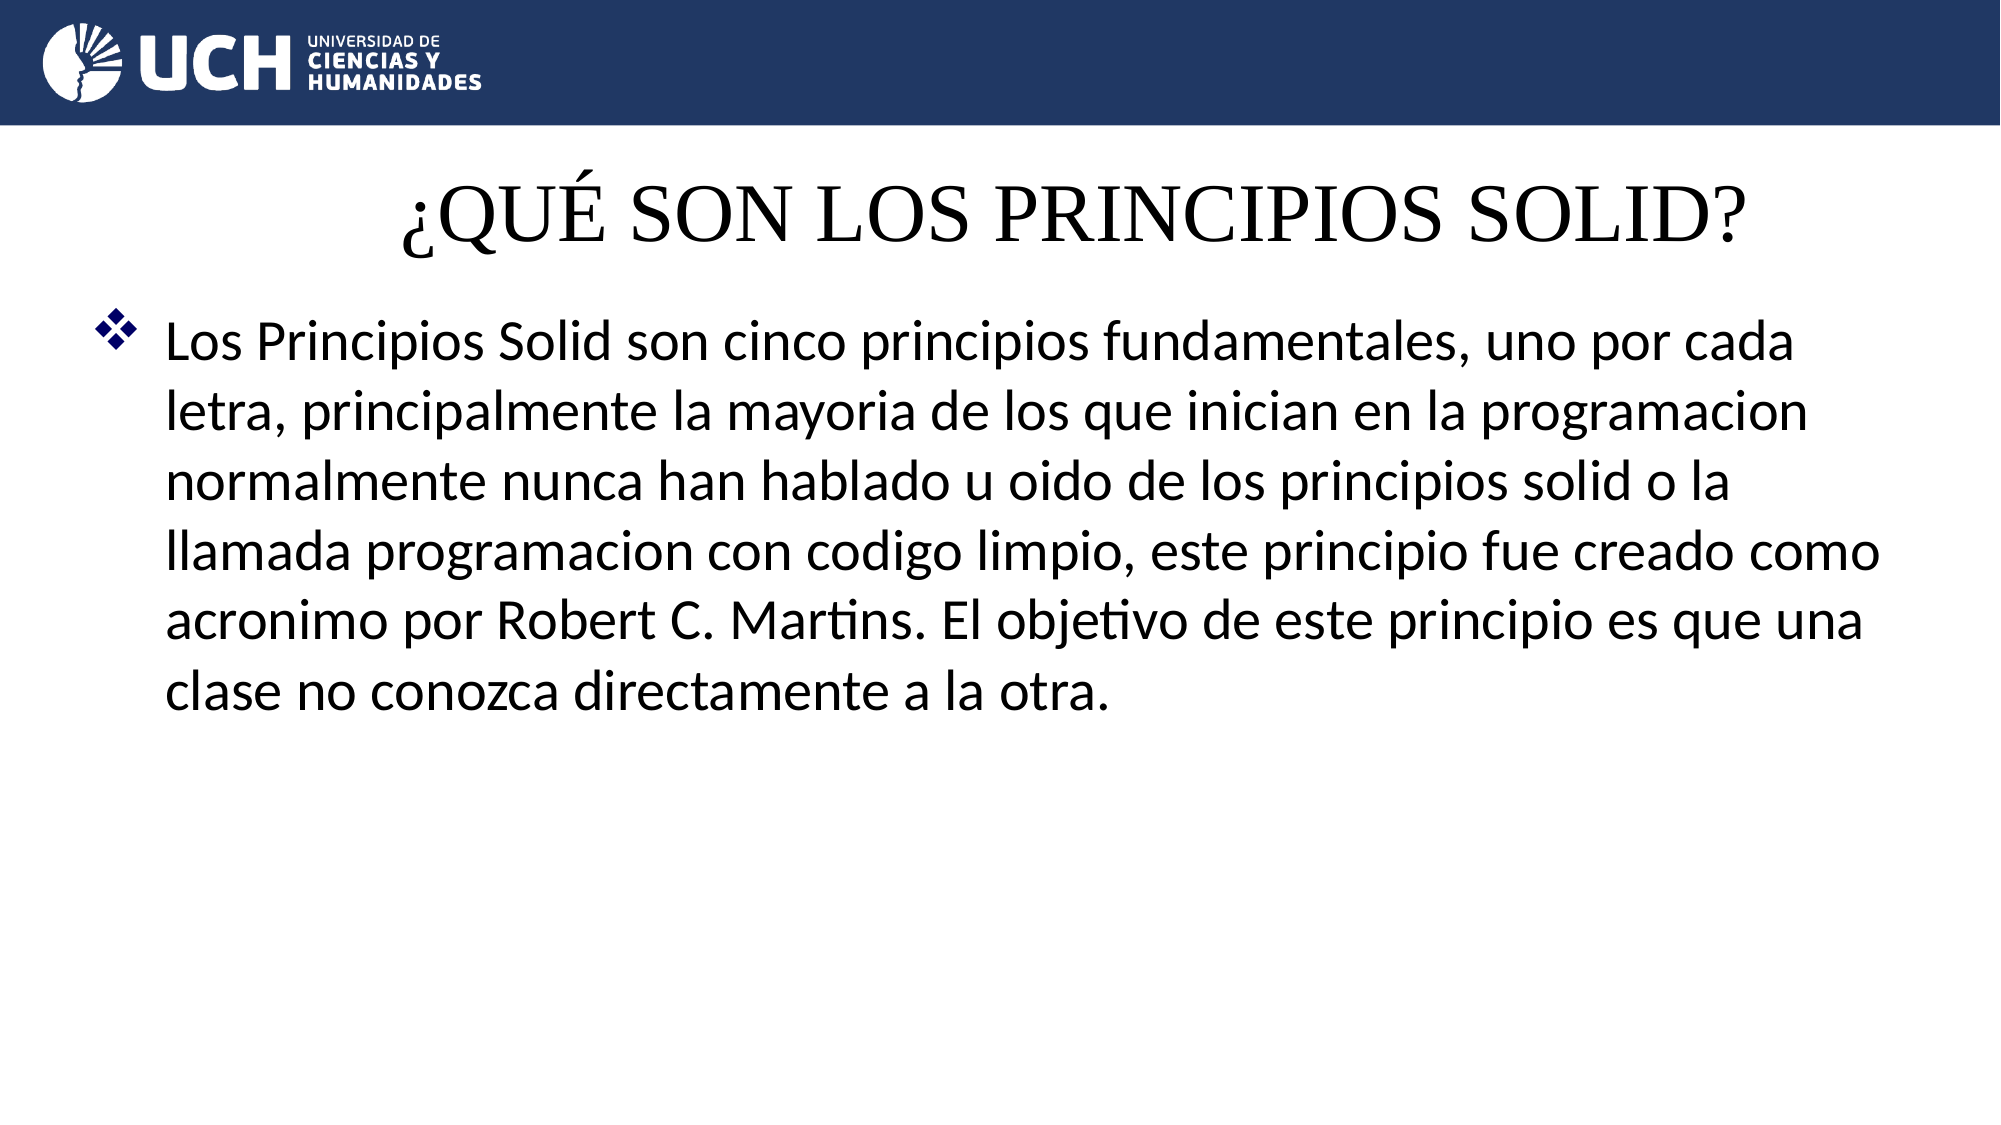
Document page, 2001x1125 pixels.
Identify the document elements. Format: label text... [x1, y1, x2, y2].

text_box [0, 0, 2000, 126]
text_box Los Principios Solid son cinco principios fundamentales, uno por cada letra, principalmente la mayoria de los que inician en la programacion normalmente nunca han hablado u oido de los principios solid o la llamada programacion con codigo limpio, este principio fue creado como acronimo por Robert C. Martins. El objetivo de este principio es que una clase no conozca directamente a la otra. [75, 294, 1922, 800]
text_box ¿QUÉ SON LOS PRINCIPIOS SOLID? [385, 151, 1804, 266]
